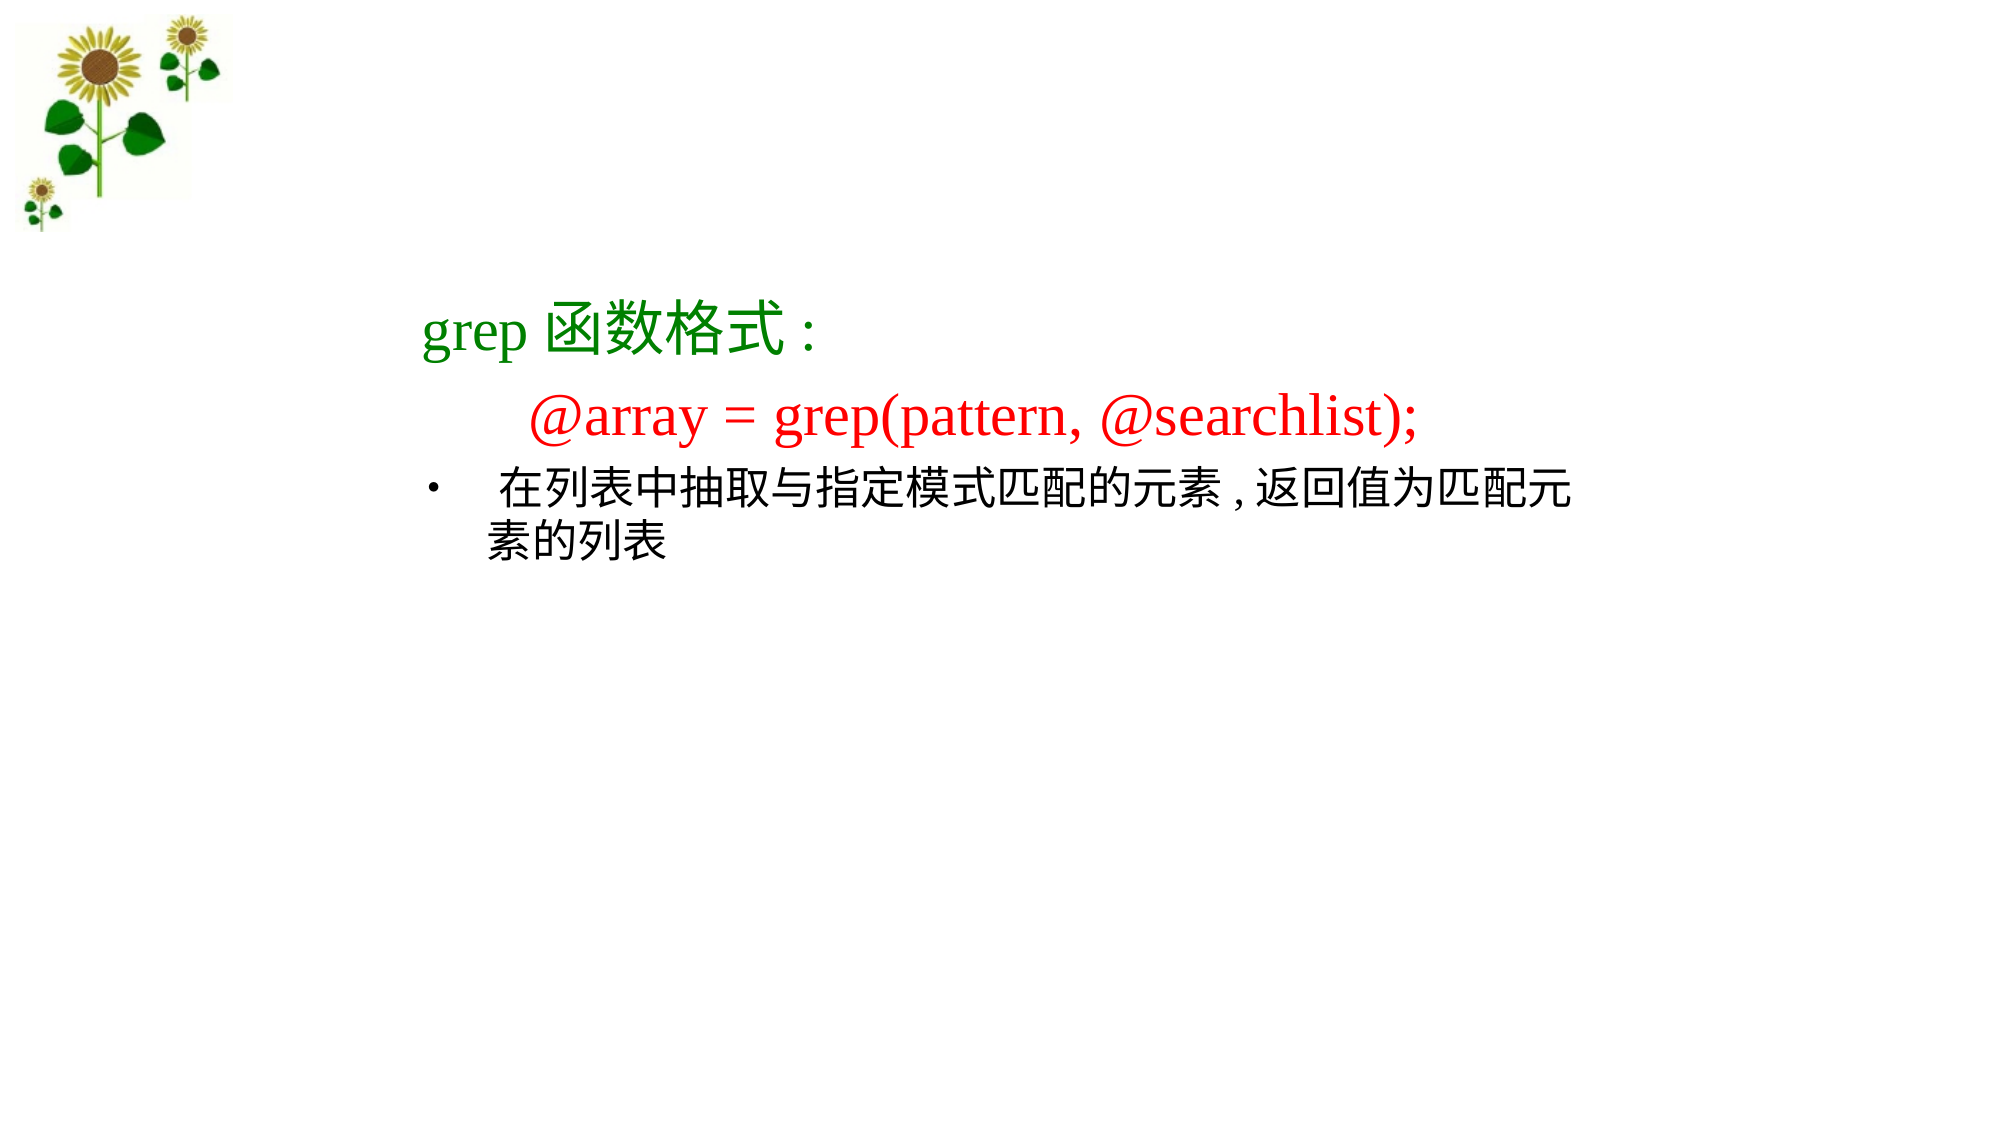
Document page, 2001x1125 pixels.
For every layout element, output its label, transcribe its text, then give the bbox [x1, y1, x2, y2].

text_box 素的列表 [486, 523, 668, 575]
text_box grep函数格式: [421, 298, 817, 371]
text_box @array = grep(pattern, @searchlist); [528, 395, 1421, 456]
text_box • 在列表中抽取与指定模式匹配的元素,返回值为匹配元 [411, 466, 1573, 522]
picture [14, 14, 233, 233]
